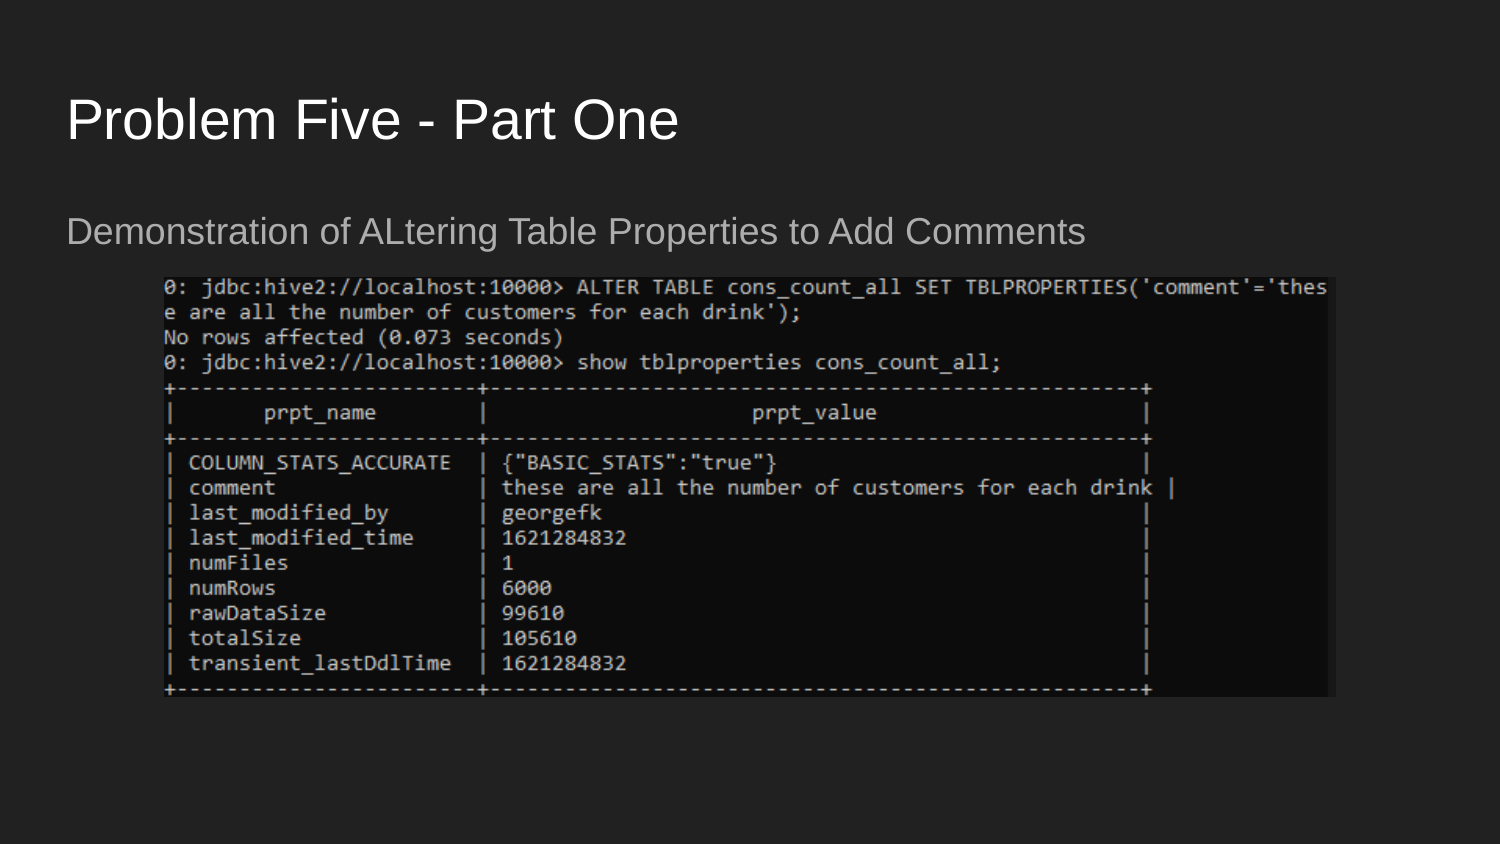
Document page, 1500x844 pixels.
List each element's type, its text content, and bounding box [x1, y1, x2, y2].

picture [164, 277, 1336, 697]
title Problem Five - Part One [51, 72, 1449, 167]
list Demonstration of ALtering Table Properties to Add Comments [51, 189, 1449, 750]
